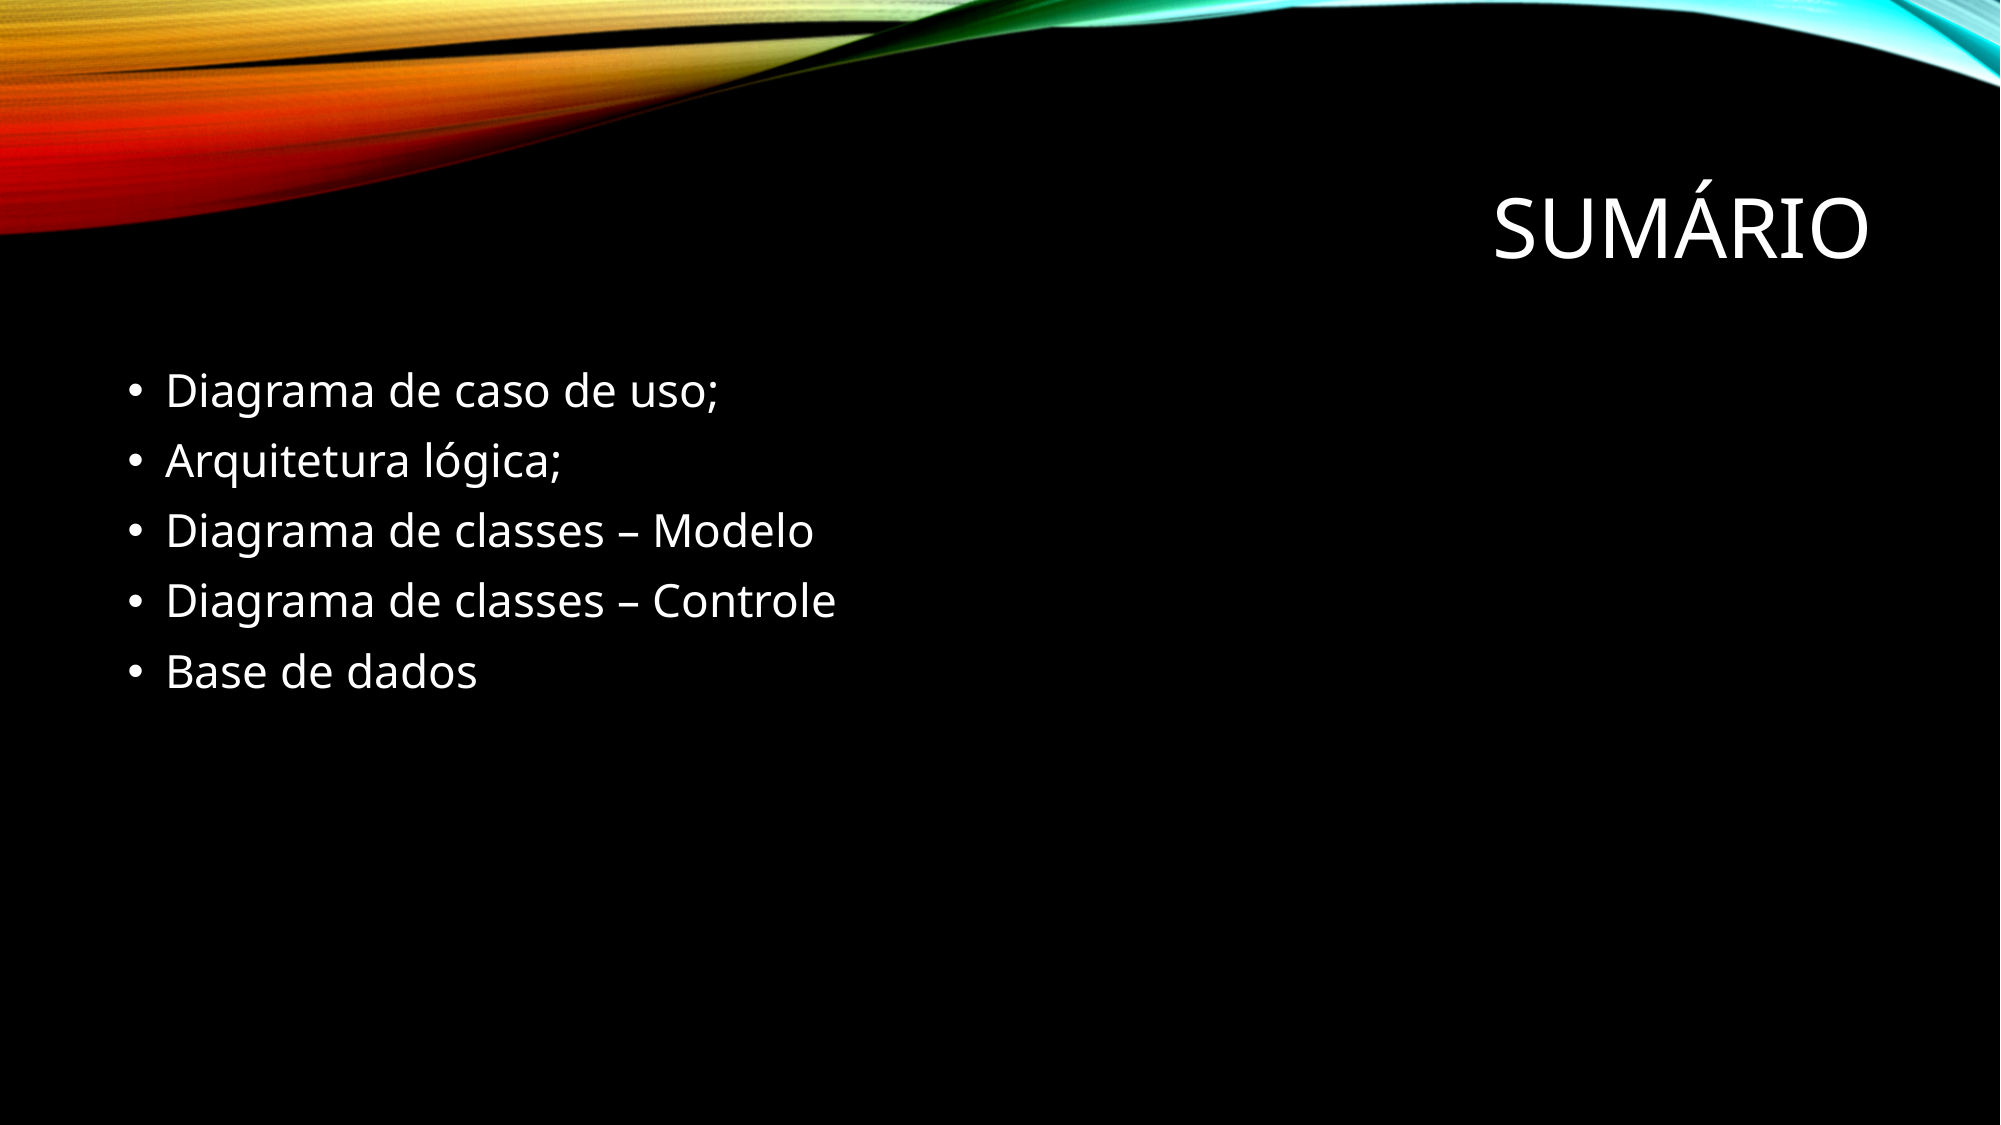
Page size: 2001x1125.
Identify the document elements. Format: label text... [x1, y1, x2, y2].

list Diagrama de caso de uso; Arquitetura lógica; Diagrama de classes – Modelo Diagrama de classes – Controle Base de dados [112, 360, 1888, 1021]
title SUMÁRIO [474, 125, 1888, 338]
picture [0, 0, 2000, 237]
